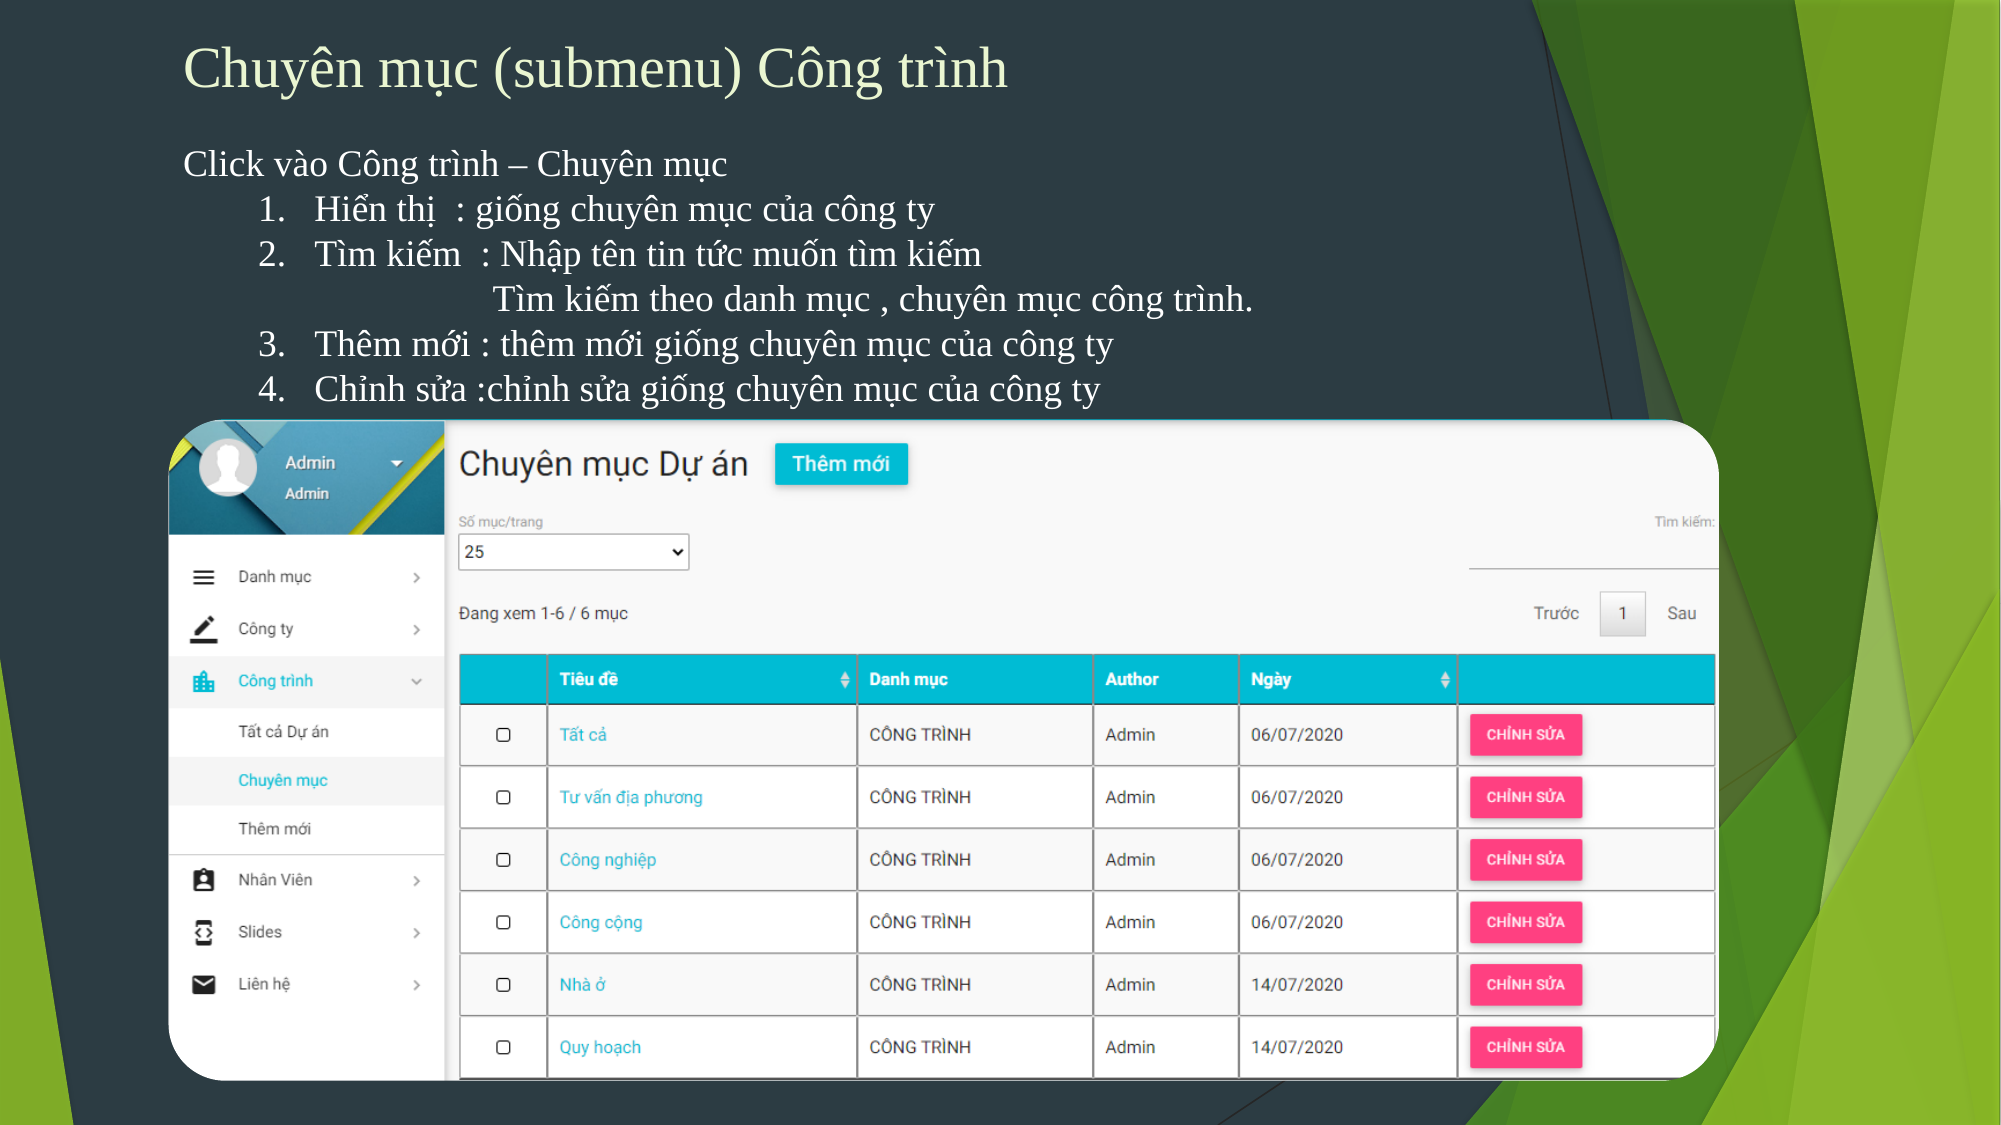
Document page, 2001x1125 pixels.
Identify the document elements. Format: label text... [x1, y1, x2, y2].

text_box Chuyên mục (submenu) Công trình [168, 22, 1544, 107]
picture [167, 418, 1720, 1082]
text_box Click vào Công trình – Chuyên mục Hiển thị : giống chuyên mục của công ty Tìm kiếm : Nhập tên tin tức muốn tìm kiếm Tìm kiếm theo danh mục , chuyên mục công trình. Thêm mới : thêm mới giống chuyên mục của công ty Chỉnh sửa :chỉnh sửa giống chuyên mục của công ty [168, 131, 1544, 417]
